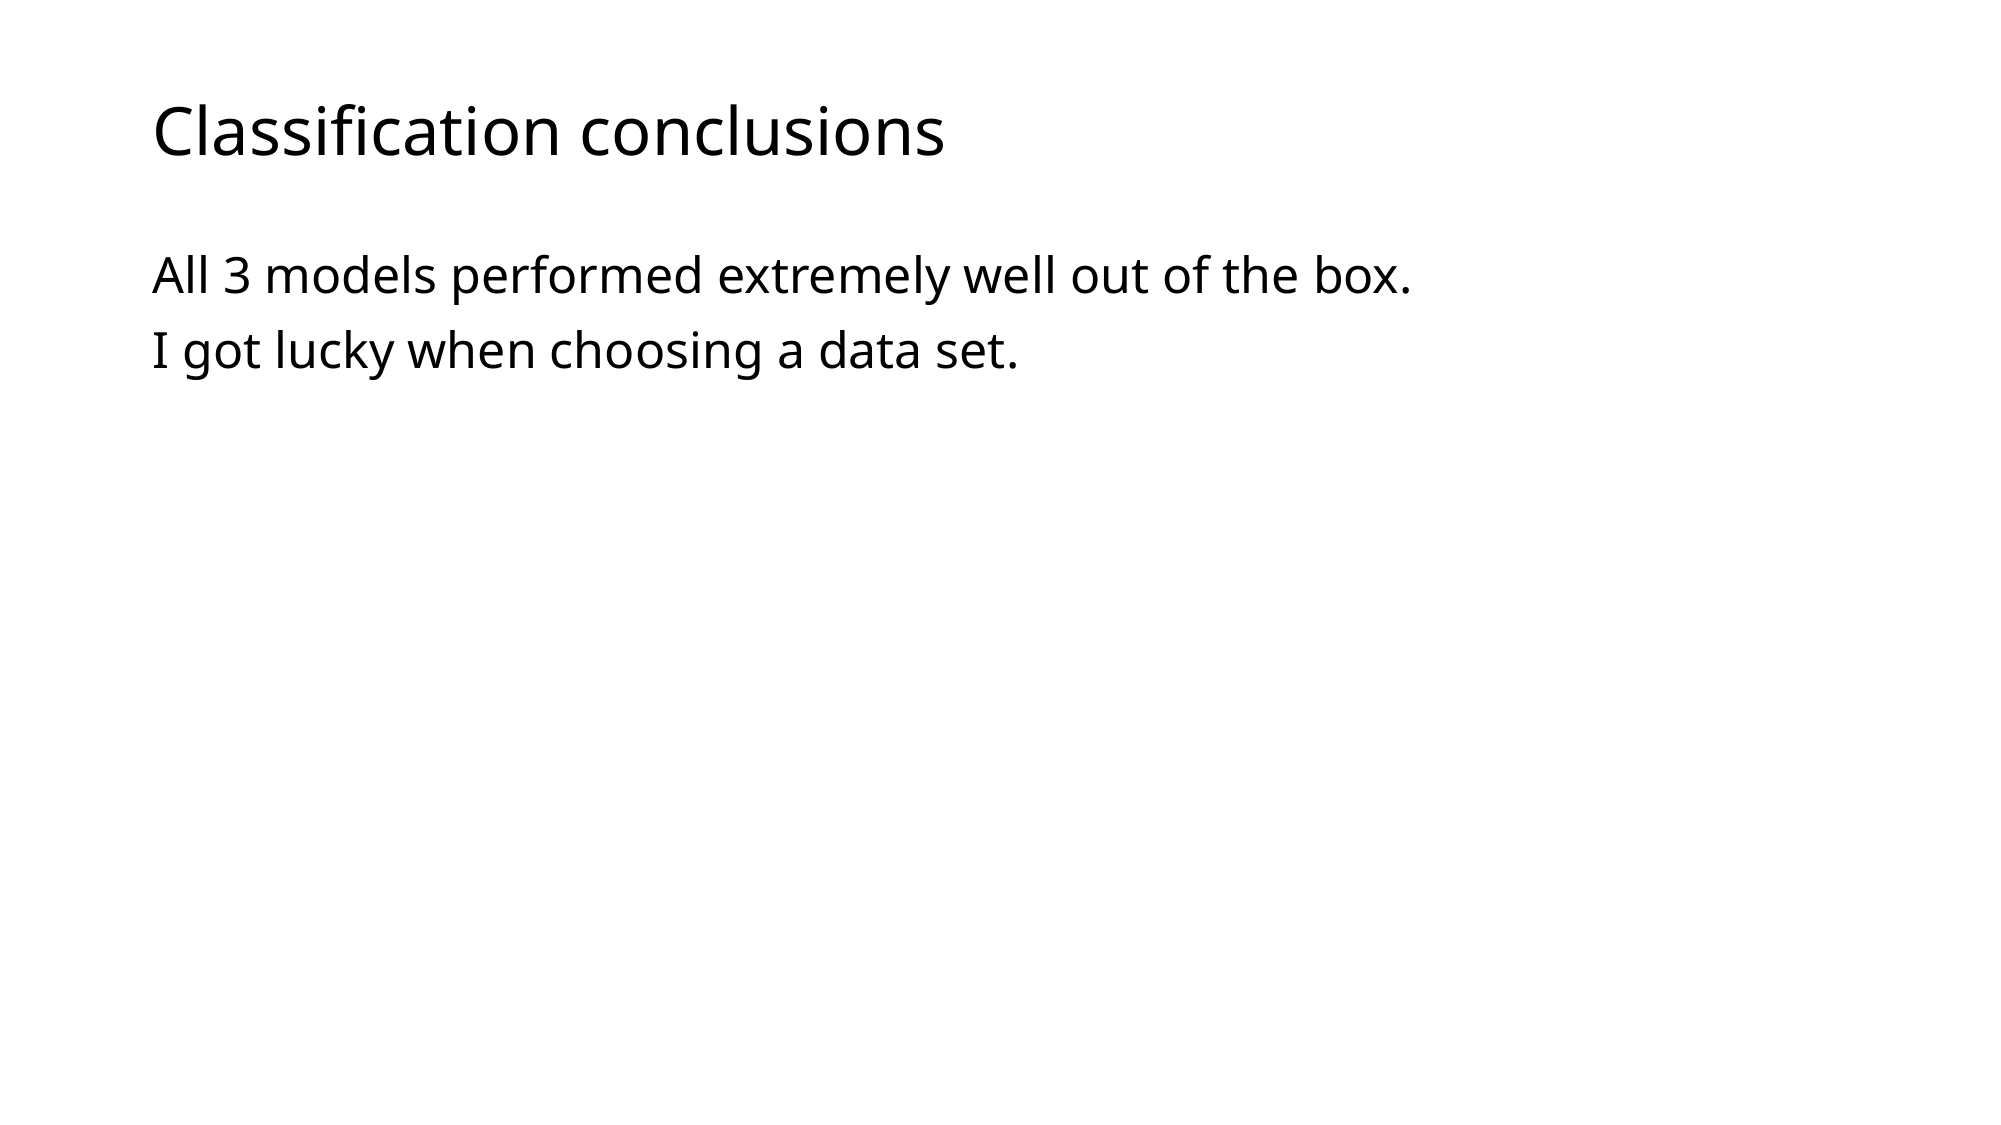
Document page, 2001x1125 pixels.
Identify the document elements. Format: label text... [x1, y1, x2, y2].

list All 3 models performed extremely well out of the box. I got lucky when choosing a data set. [137, 242, 1863, 1014]
title Classification conclusions [137, 59, 1863, 209]
